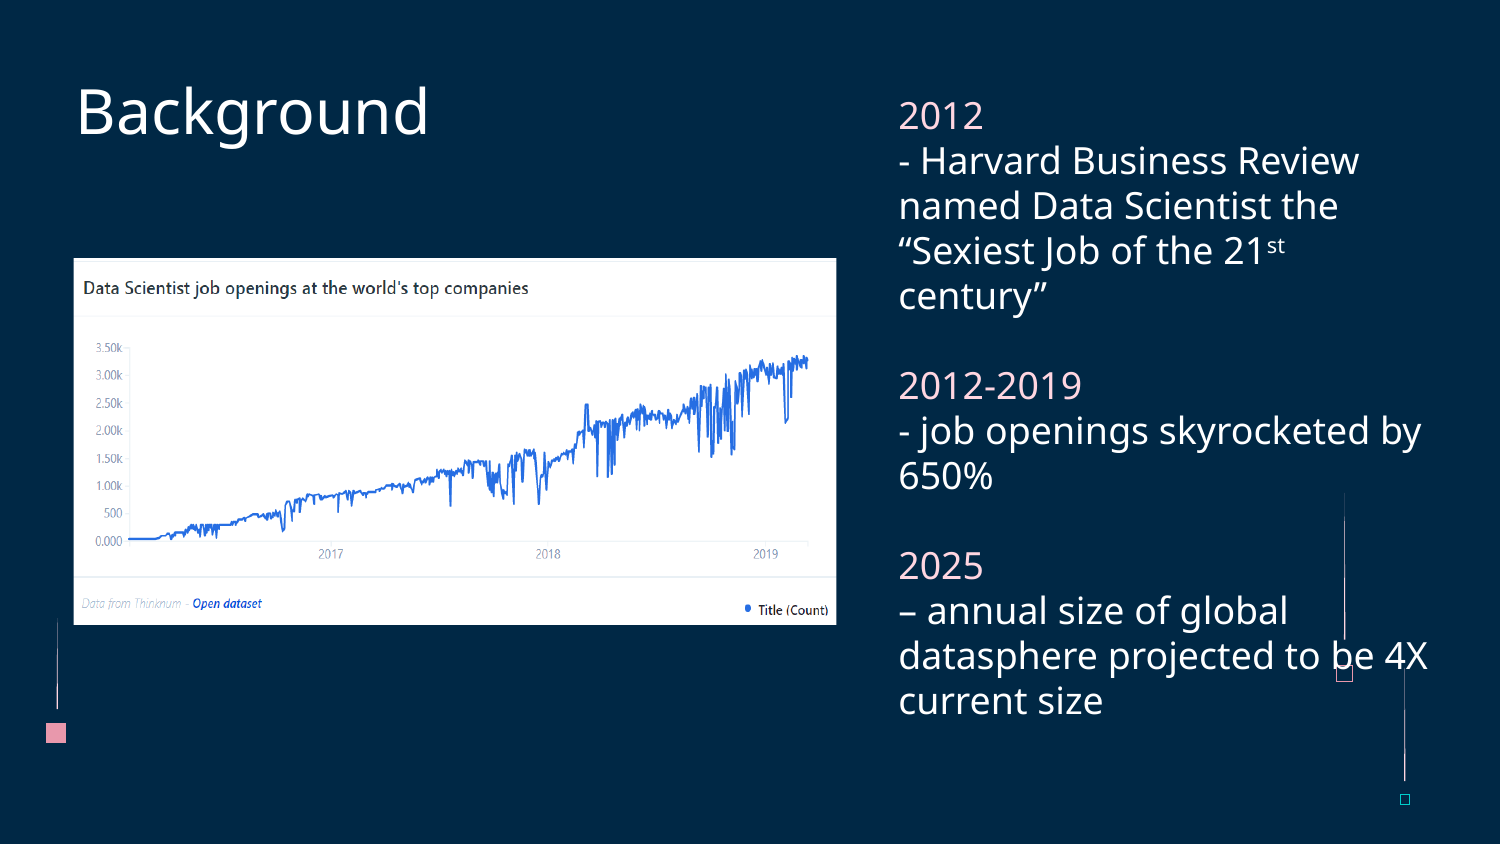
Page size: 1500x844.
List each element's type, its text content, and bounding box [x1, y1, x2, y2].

picture [73, 258, 837, 625]
text_box 2012 - Harvard Business Review named Data Scientist the “Sexiest Job of the 21st century” 2012-2019 - job openings skyrocketed by 650% 2025 – annual size of global datasphere projected to be 4X current size [836, 180, 1456, 737]
text_box Background [60, 67, 1355, 163]
